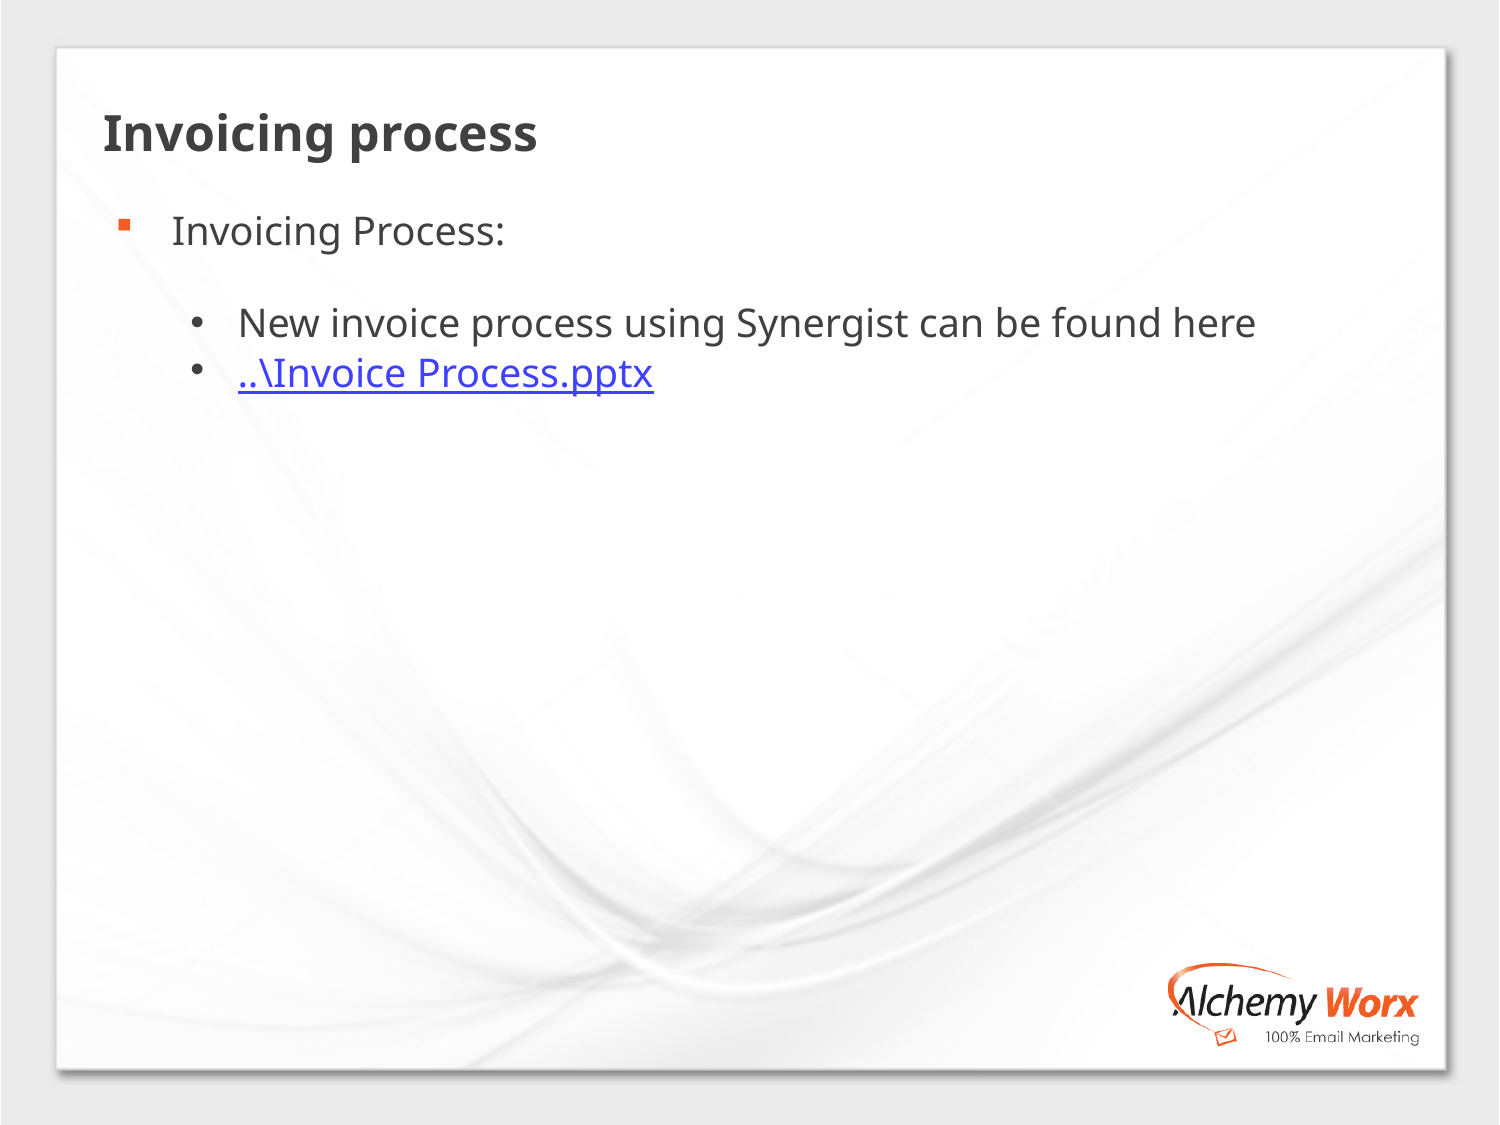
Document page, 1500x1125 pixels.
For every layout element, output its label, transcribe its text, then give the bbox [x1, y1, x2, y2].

list Invoicing Process: New invoice process using Synergist can be found here ..\Invoice Process.pptx [100, 208, 1438, 1005]
picture [1, 0, 1499, 1125]
title Invoicing process [88, 78, 1414, 185]
